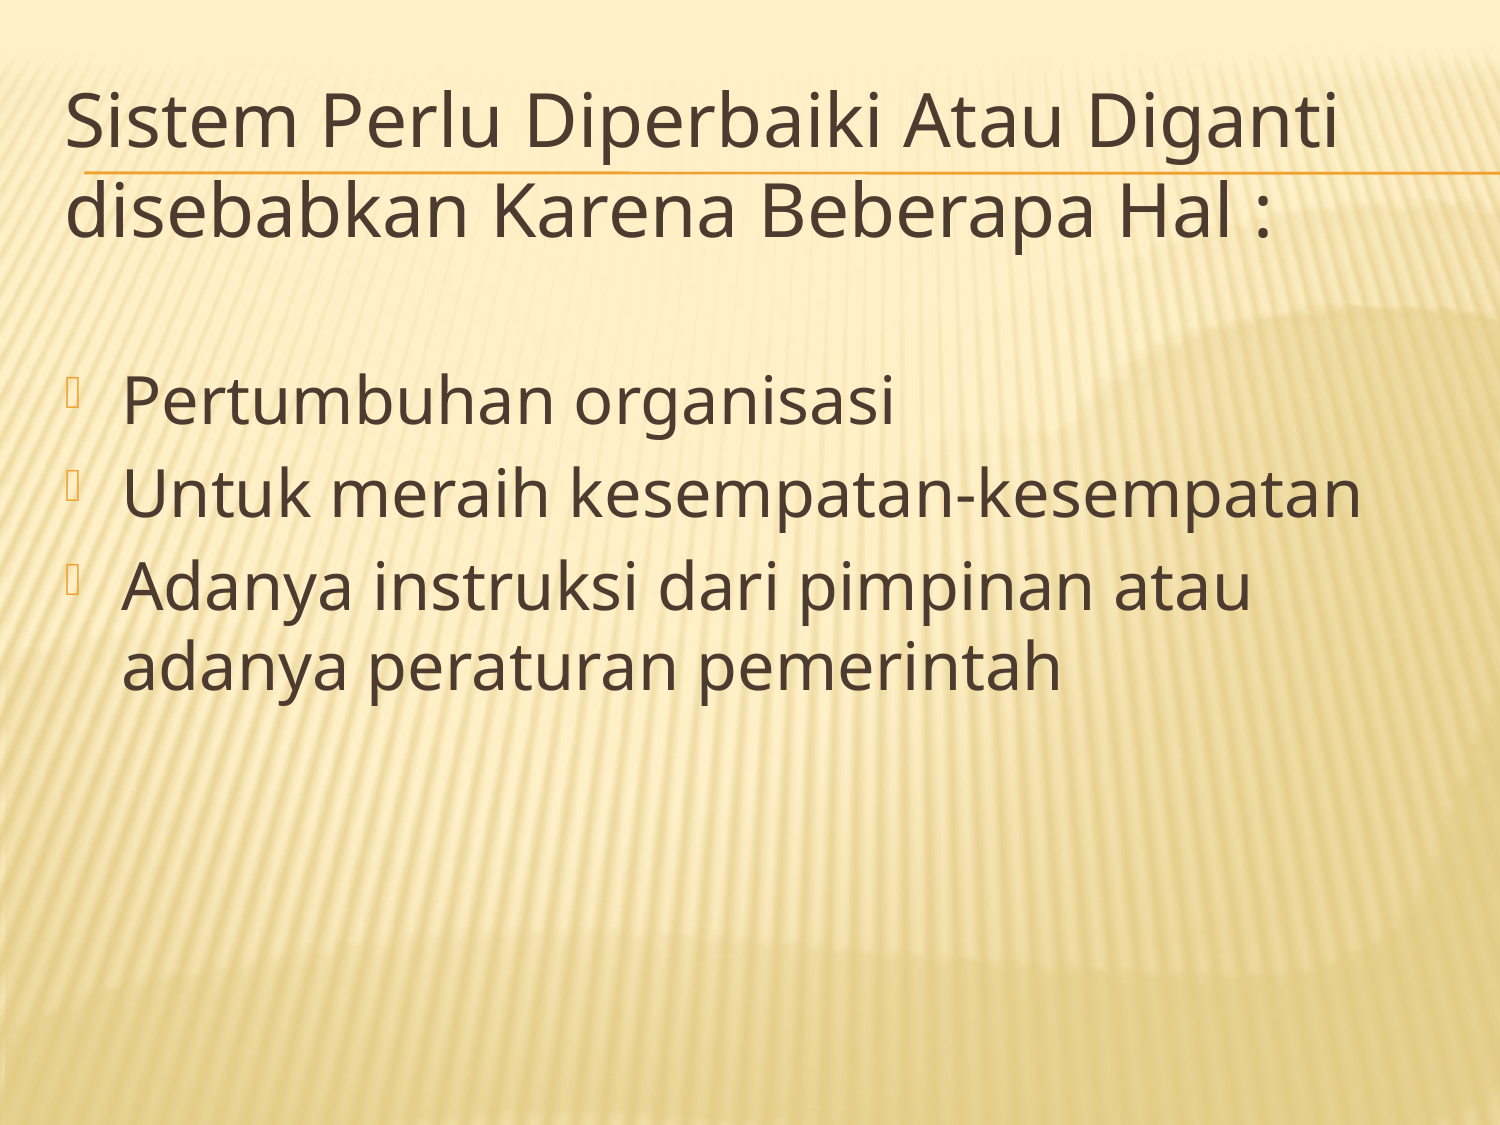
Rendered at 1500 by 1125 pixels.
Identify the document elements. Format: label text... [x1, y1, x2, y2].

list Pertumbuhan organisasi Untuk meraih kesempatan-kesempatan Adanya instruksi dari pimpinan atau adanya peraturan pemerintah [50, 350, 1475, 998]
title Sistem Perlu Diperbaiki Atau Diganti disebabkan Karena Beberapa Hal : [50, 50, 1475, 275]
